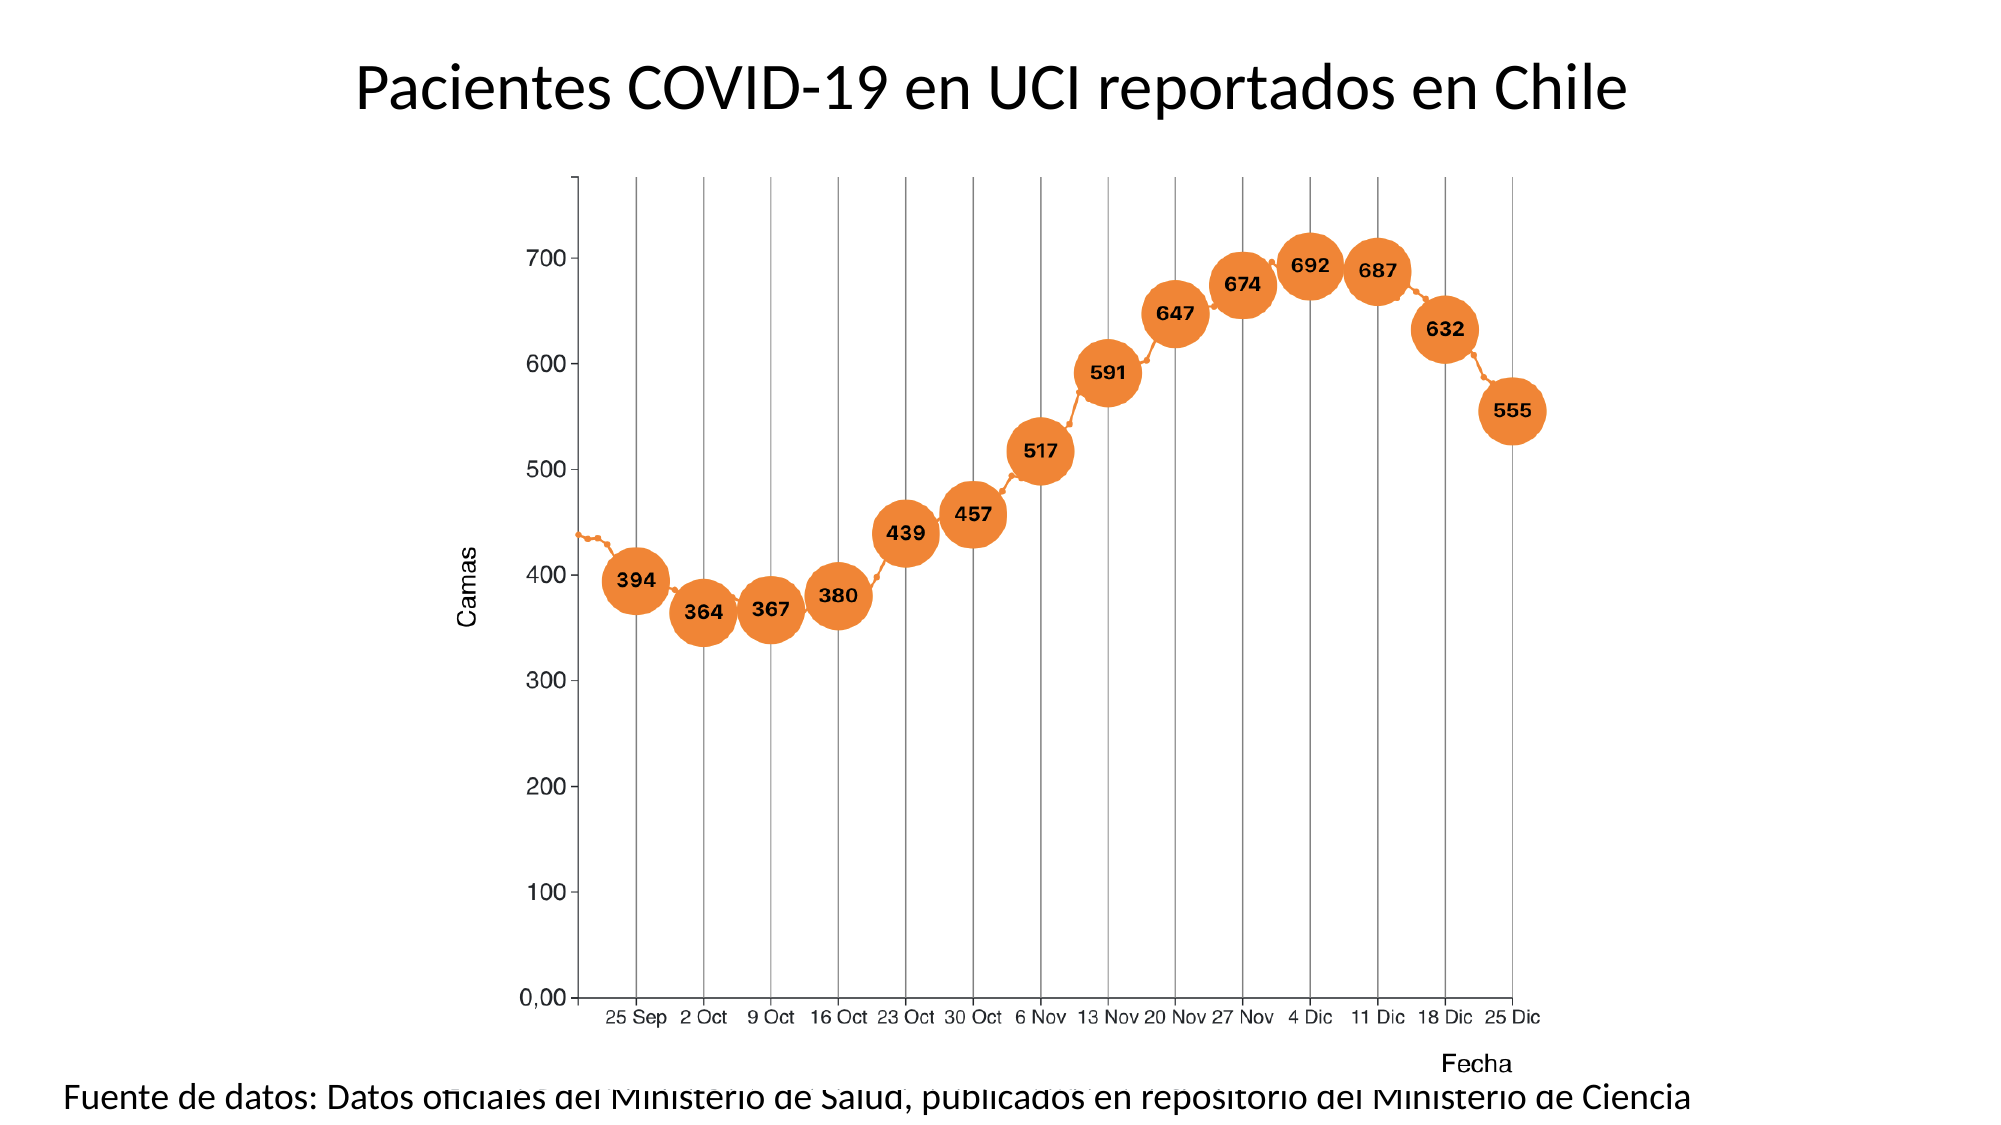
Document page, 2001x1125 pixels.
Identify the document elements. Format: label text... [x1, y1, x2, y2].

picture [439, 162, 1561, 1090]
text_box Pacientes COVID-19 en UCI reportados en Chile [340, 35, 1660, 130]
